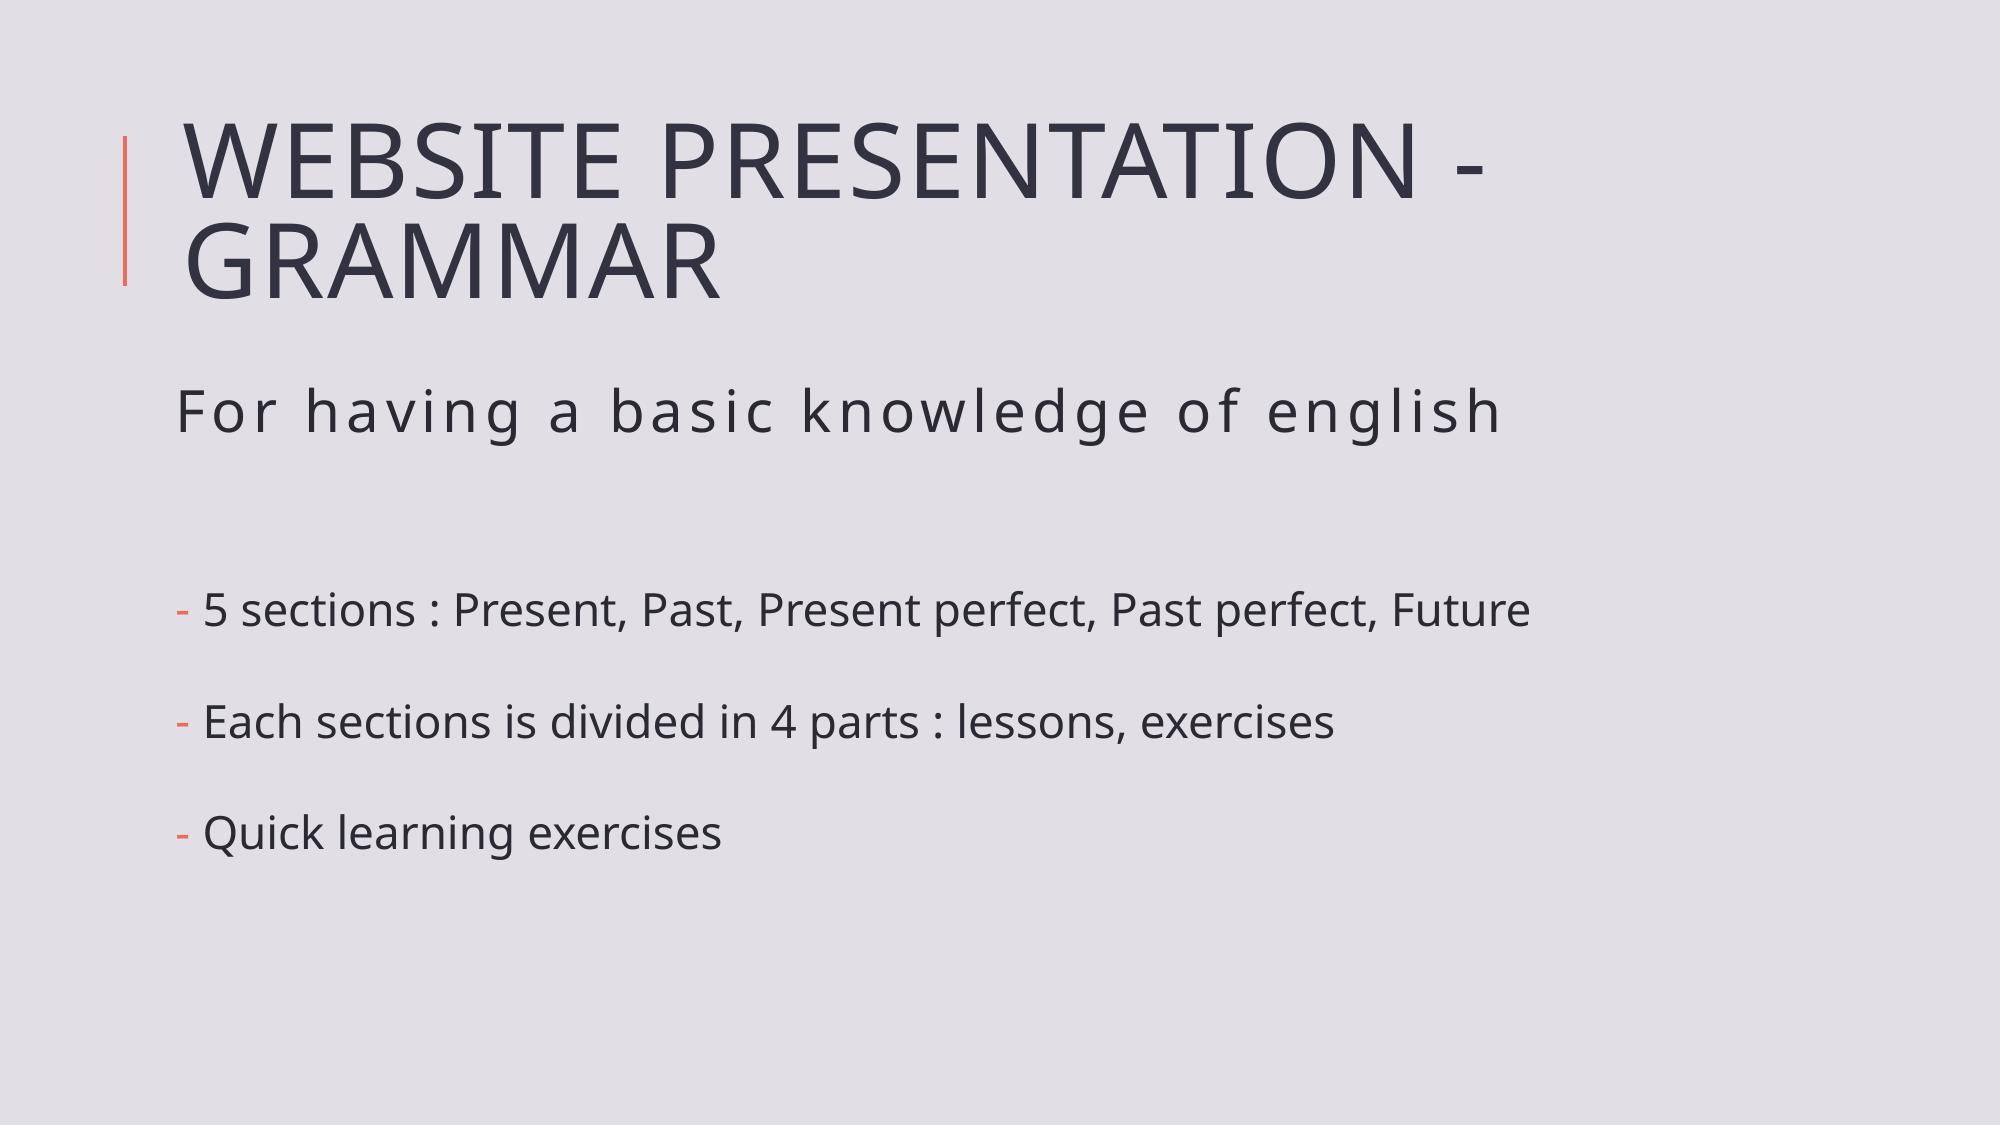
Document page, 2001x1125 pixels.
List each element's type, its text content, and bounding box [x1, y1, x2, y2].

list For having a basic knowledge of english 5 sections : Present, Past, Present perfect, Past perfect, Future Each sections is divided in 4 parts : lessons, exercises Quick learning exercises [168, 375, 1763, 1035]
title Website presentation - GRAMMAR [168, 96, 1763, 342]
